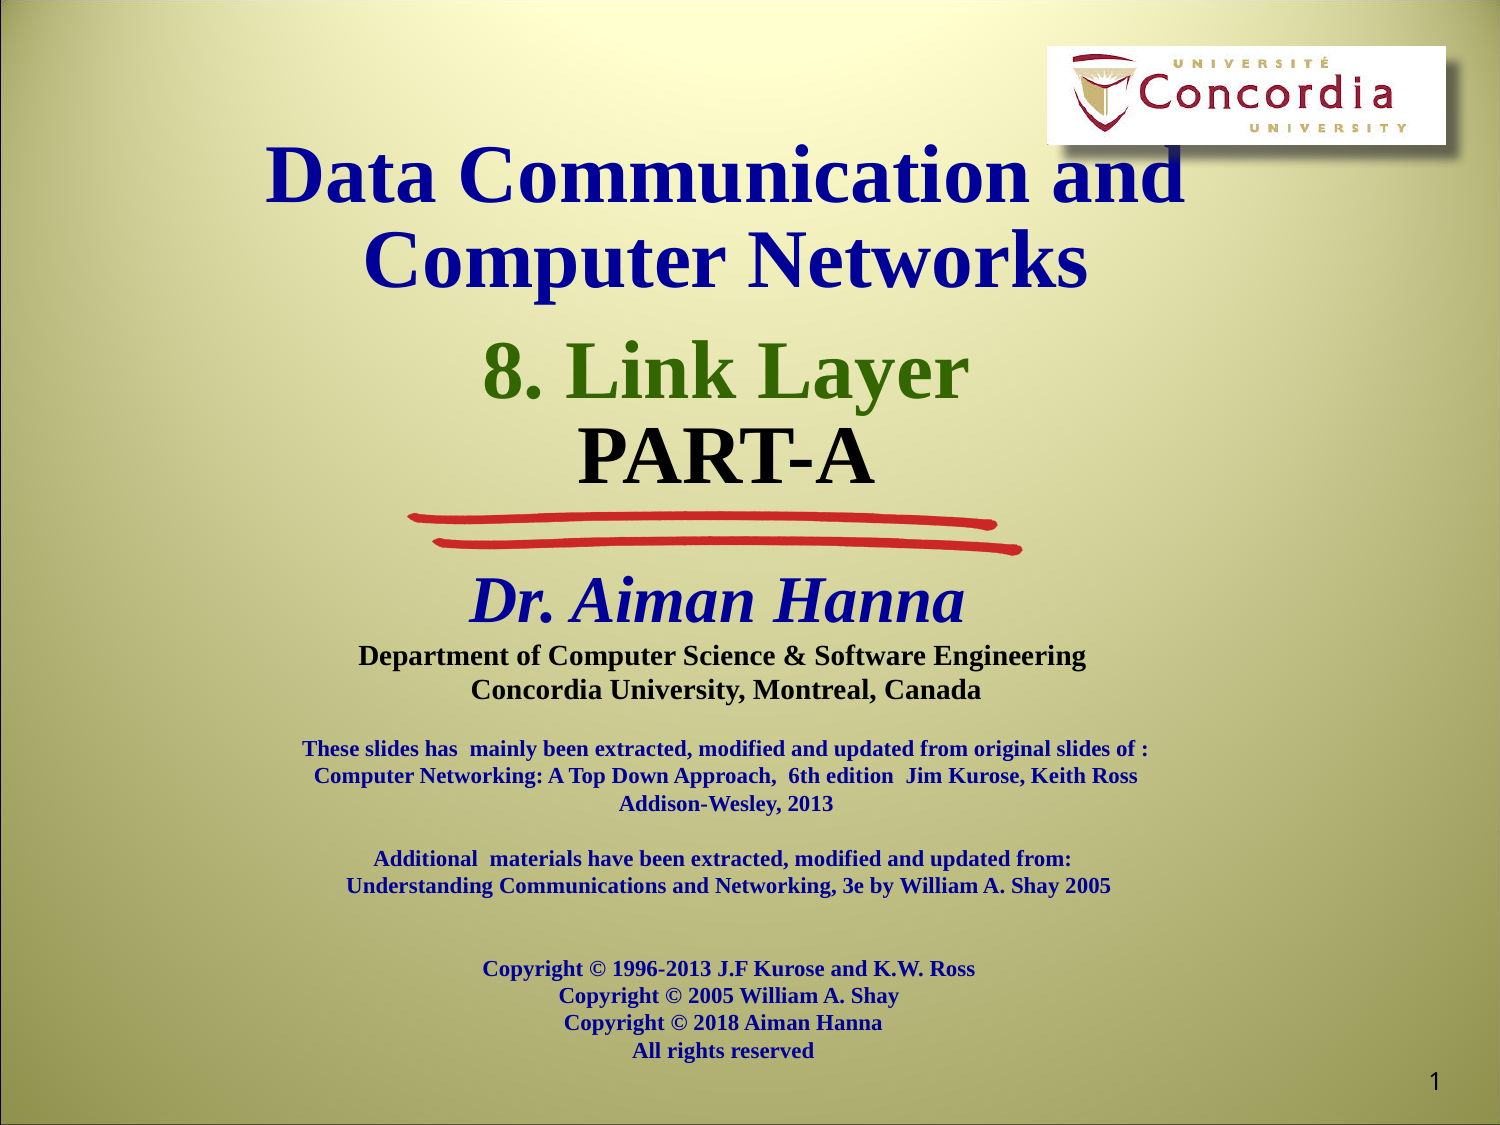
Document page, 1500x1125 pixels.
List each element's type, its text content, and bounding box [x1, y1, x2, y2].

text_box Data Communication and Computer Networks 8. Link Layer PART-A Dr. Aiman Hanna Department of Computer Science & Software Engineering Concordia University, Montreal, Canada These slides has mainly been extracted, modified and updated from original slides of : Computer Networking: A Top Down Approach, 6th edition Jim Kurose, Keith Ross Addison-Wesley, 2013 Additional materials have been extracted, modified and updated from: Understanding Communications and Networking, 3e by William A. Shay 2005 Copyright © 1996-2013 J.F Kurose and K.W. Ross Copyright © 2005 William A. Shay Copyright © 2018 Aiman Hanna All rights reserved [84, 101, 1369, 1097]
picture [0, 0, 1500, 1125]
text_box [403, 506, 1030, 561]
